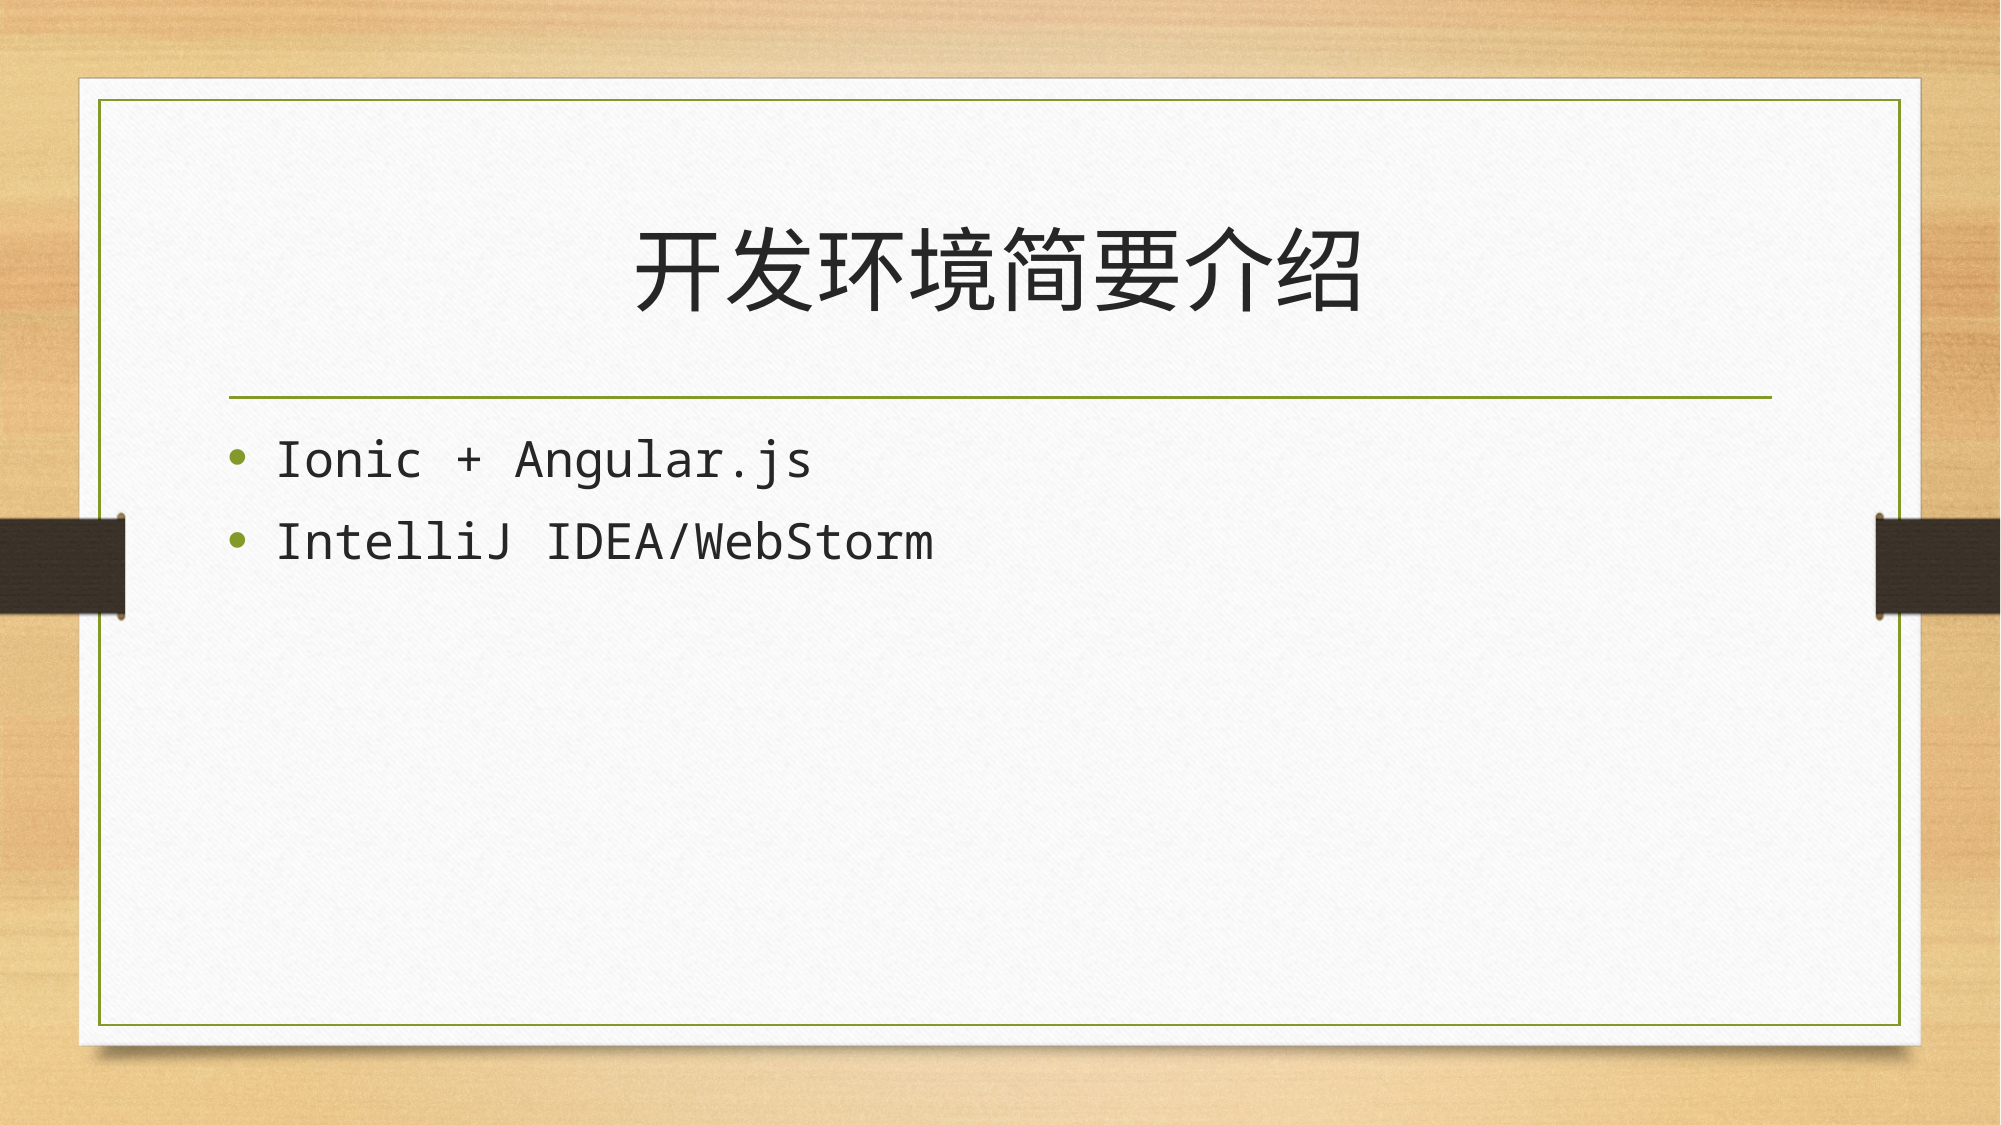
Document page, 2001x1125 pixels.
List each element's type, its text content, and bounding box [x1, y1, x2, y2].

picture [0, 0, 2001, 1125]
list Ionic + Angular.js IntelliJ IDEA/WebStorm [212, 419, 1788, 964]
title 开发环境简要介绍 [212, 161, 1788, 375]
